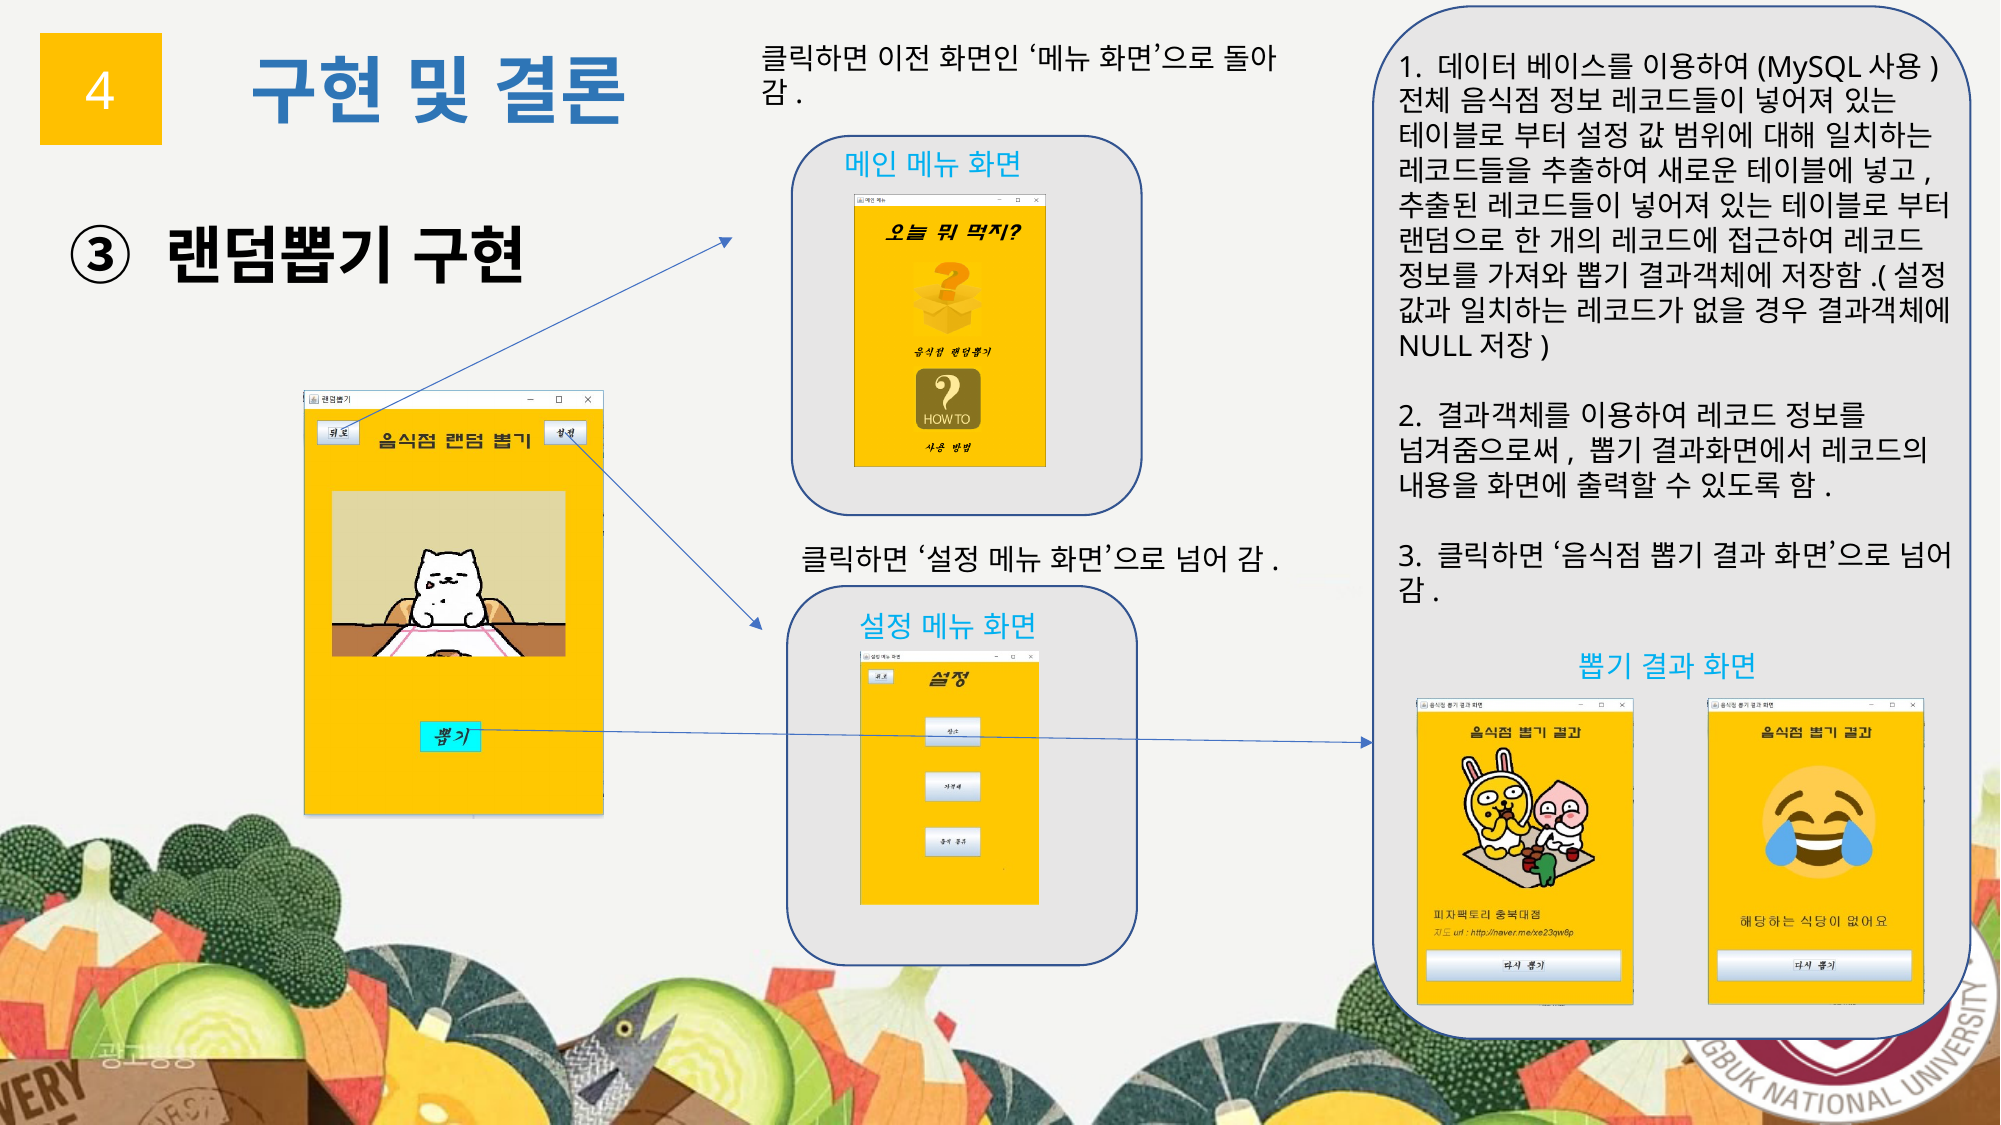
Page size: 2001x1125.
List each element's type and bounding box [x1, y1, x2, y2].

text_box [340, 237, 733, 430]
text_box [564, 432, 763, 630]
picture [303, 390, 604, 819]
list [0, 0, 2000, 1125]
picture [1416, 698, 1634, 1006]
picture [1707, 698, 1925, 1005]
text_box [468, 729, 1374, 743]
picture [854, 194, 1046, 467]
text_box [40, 34, 665, 144]
picture [860, 743, 1039, 905]
picture [860, 651, 1039, 729]
